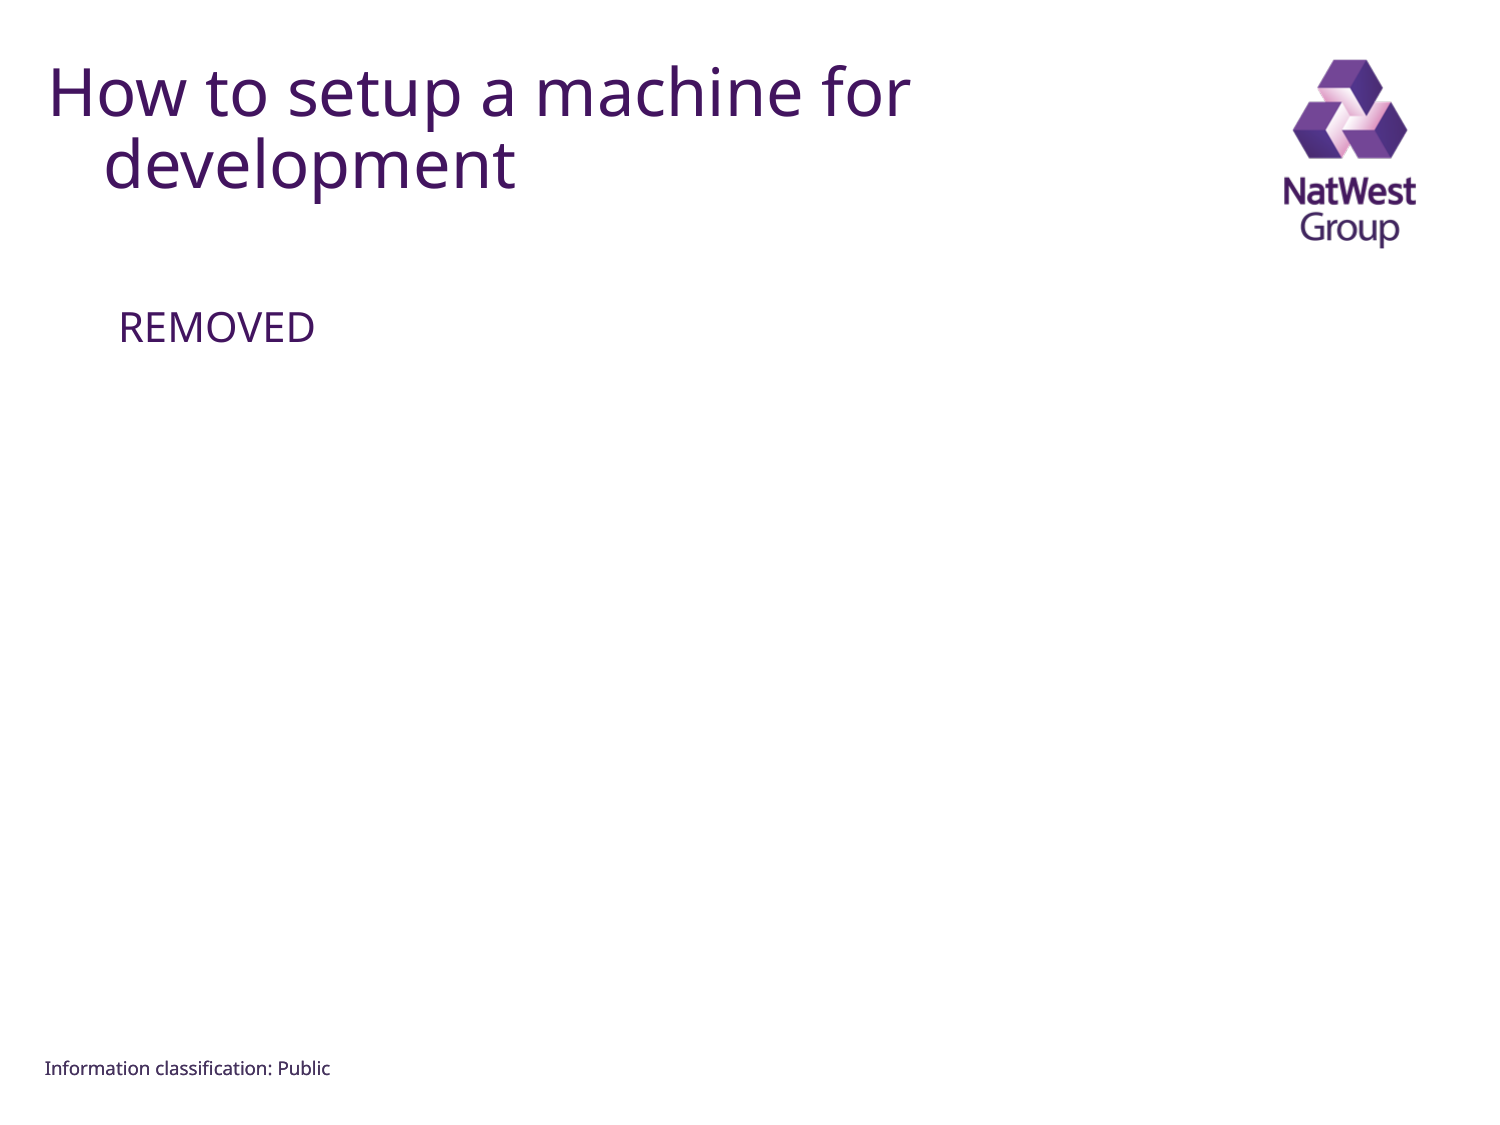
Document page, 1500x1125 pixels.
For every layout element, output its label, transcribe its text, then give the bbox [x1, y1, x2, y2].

title How to setup a machine for development [32, 22, 1326, 240]
list REMOVED [103, 299, 1397, 1014]
picture [1256, 32, 1444, 249]
text_box Information classiﬁcation: Public [30, 1049, 345, 1087]
